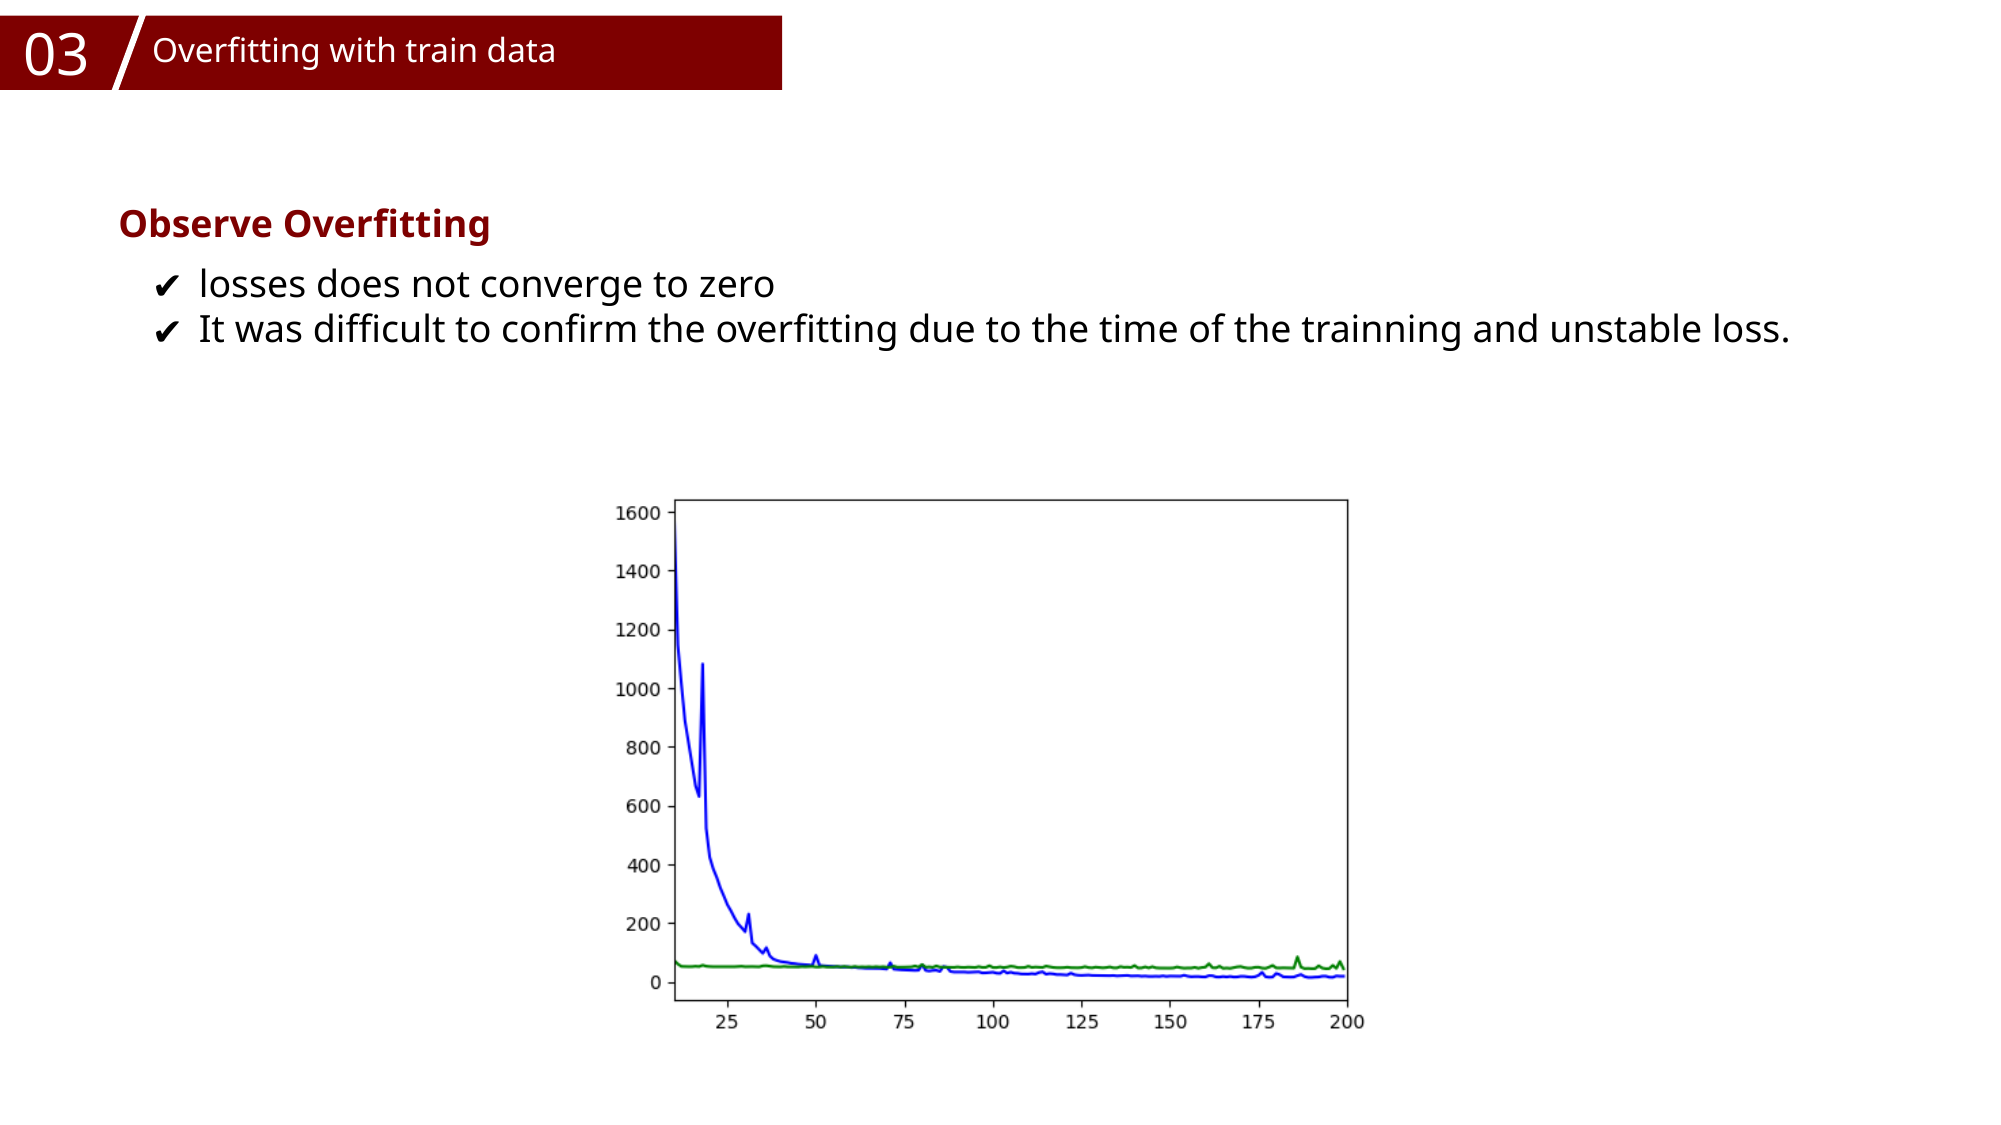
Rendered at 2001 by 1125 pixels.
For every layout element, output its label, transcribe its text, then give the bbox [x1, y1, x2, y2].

text_box Observe Overfitting [103, 169, 529, 252]
text_box losses does not converge to zero It was difficult to confirm the overfitting due to the time of the trainning and unstable loss. [61, 252, 1818, 358]
picture [566, 421, 1434, 1072]
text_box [0, 0, 783, 98]
